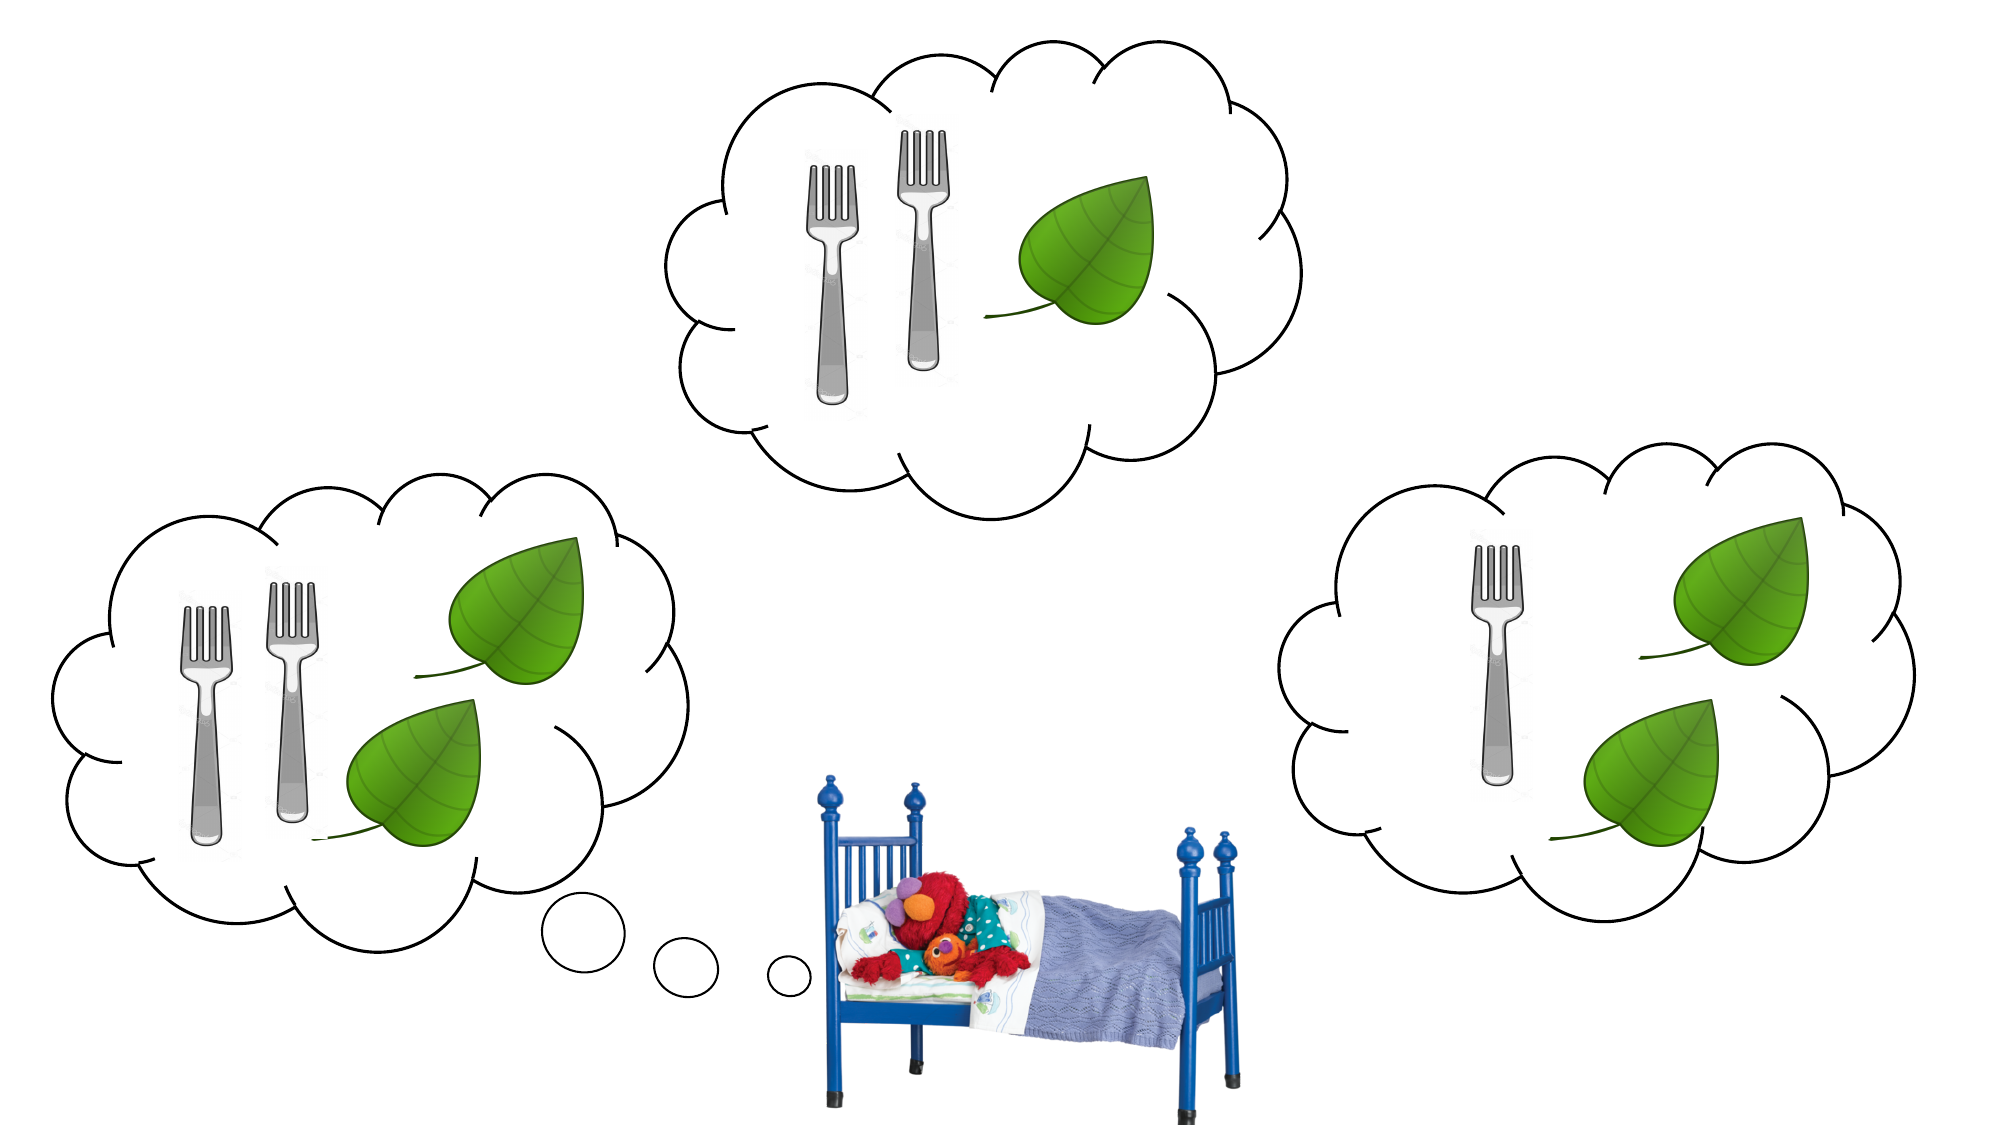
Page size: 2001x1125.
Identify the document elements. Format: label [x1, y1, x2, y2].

picture [816, 772, 1241, 1125]
picture [895, 114, 959, 387]
picture [1638, 517, 1809, 666]
picture [804, 149, 868, 421]
text_box [664, 40, 1303, 521]
picture [413, 537, 584, 686]
picture [1548, 699, 1719, 847]
picture [983, 176, 1154, 325]
text_box [1277, 442, 1916, 923]
picture [265, 566, 481, 847]
picture [1470, 529, 1533, 802]
text_box [53, 472, 810, 1003]
picture [178, 590, 242, 862]
